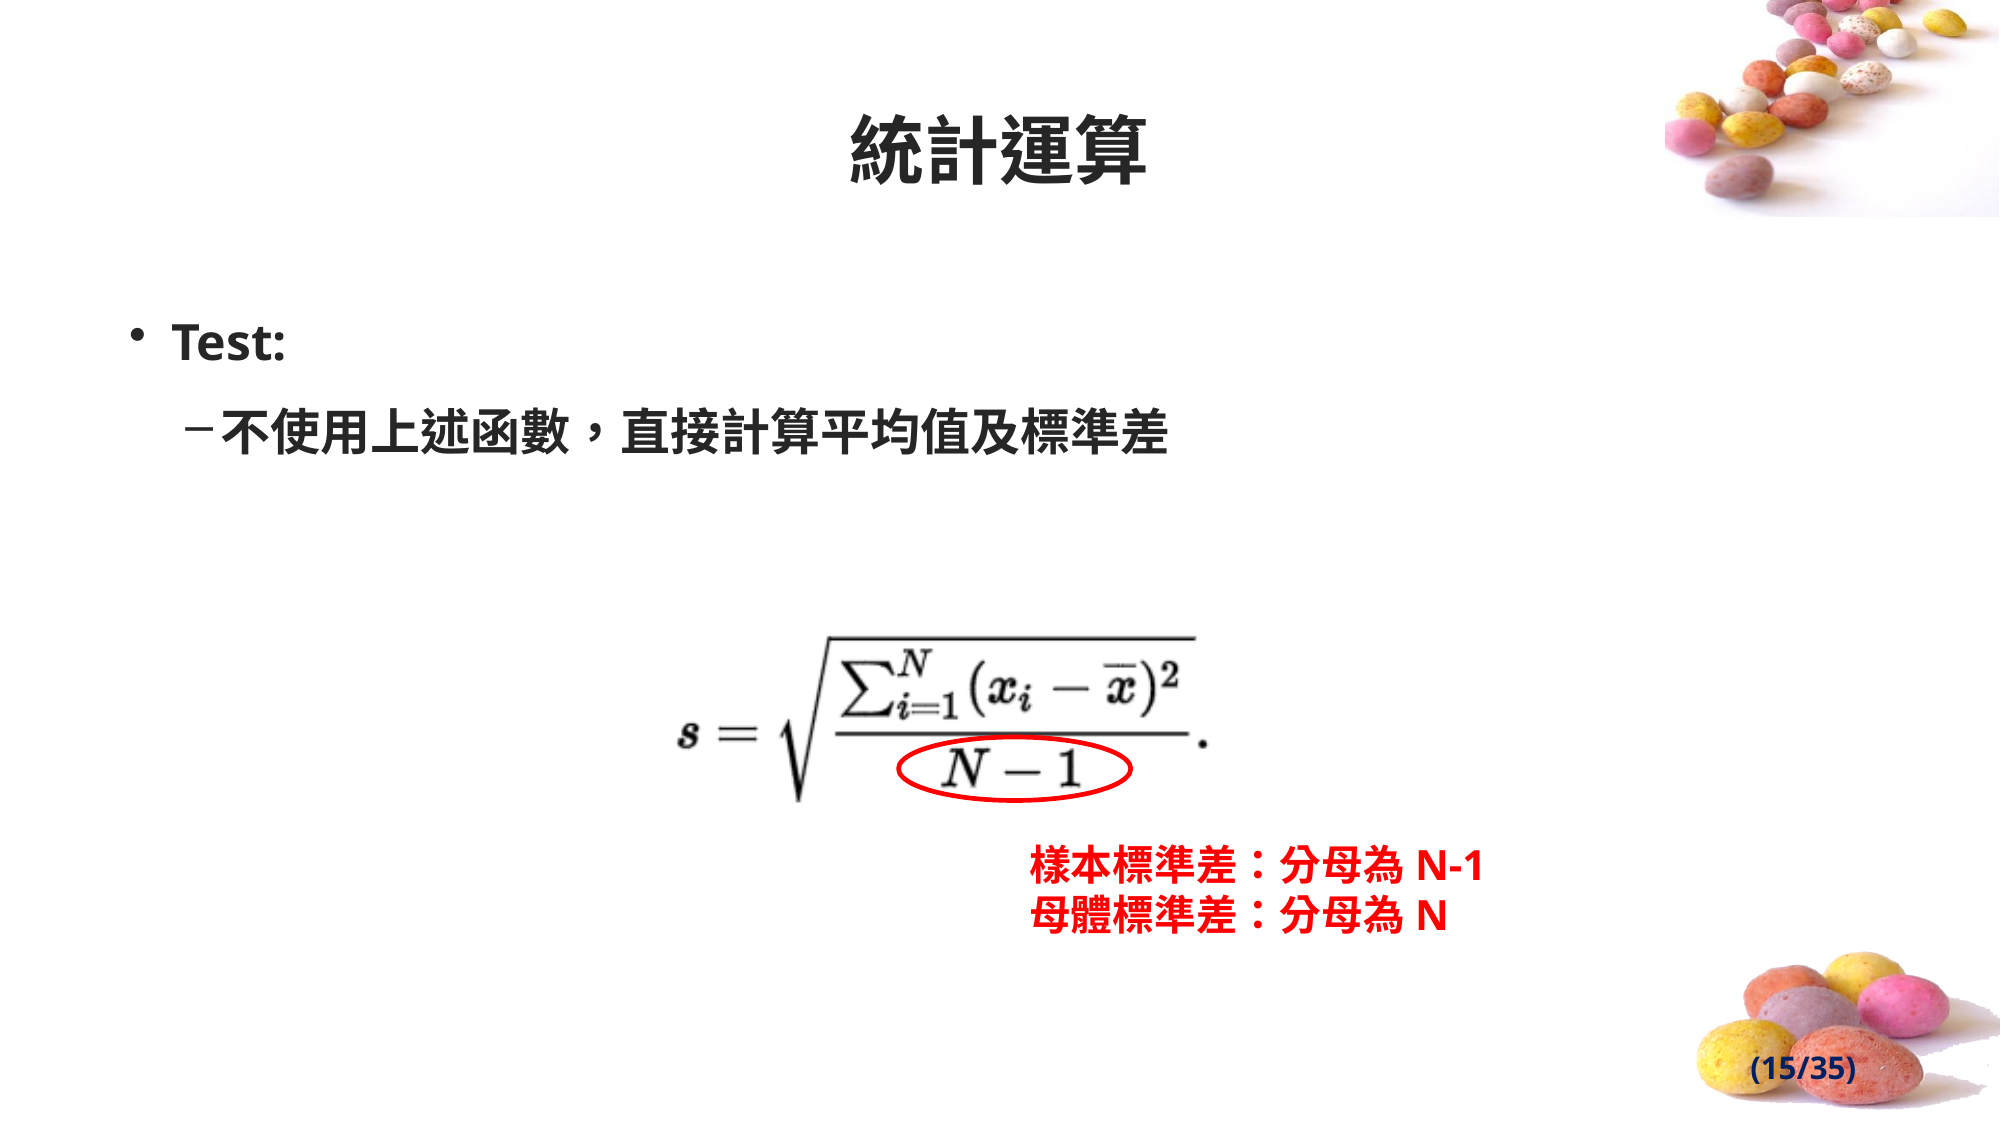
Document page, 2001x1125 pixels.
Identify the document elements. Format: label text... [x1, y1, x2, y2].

picture [1665, 0, 1999, 217]
picture [1666, 944, 2000, 1125]
list Test: 不使用上述函數，直接計算平均值及標準差 [113, 272, 1886, 1001]
picture [648, 614, 1232, 833]
text_box 樣本標準差：分母為N-1 母體標準差：分母為N [1014, 831, 1502, 947]
title 統計運算 [113, 54, 1886, 243]
